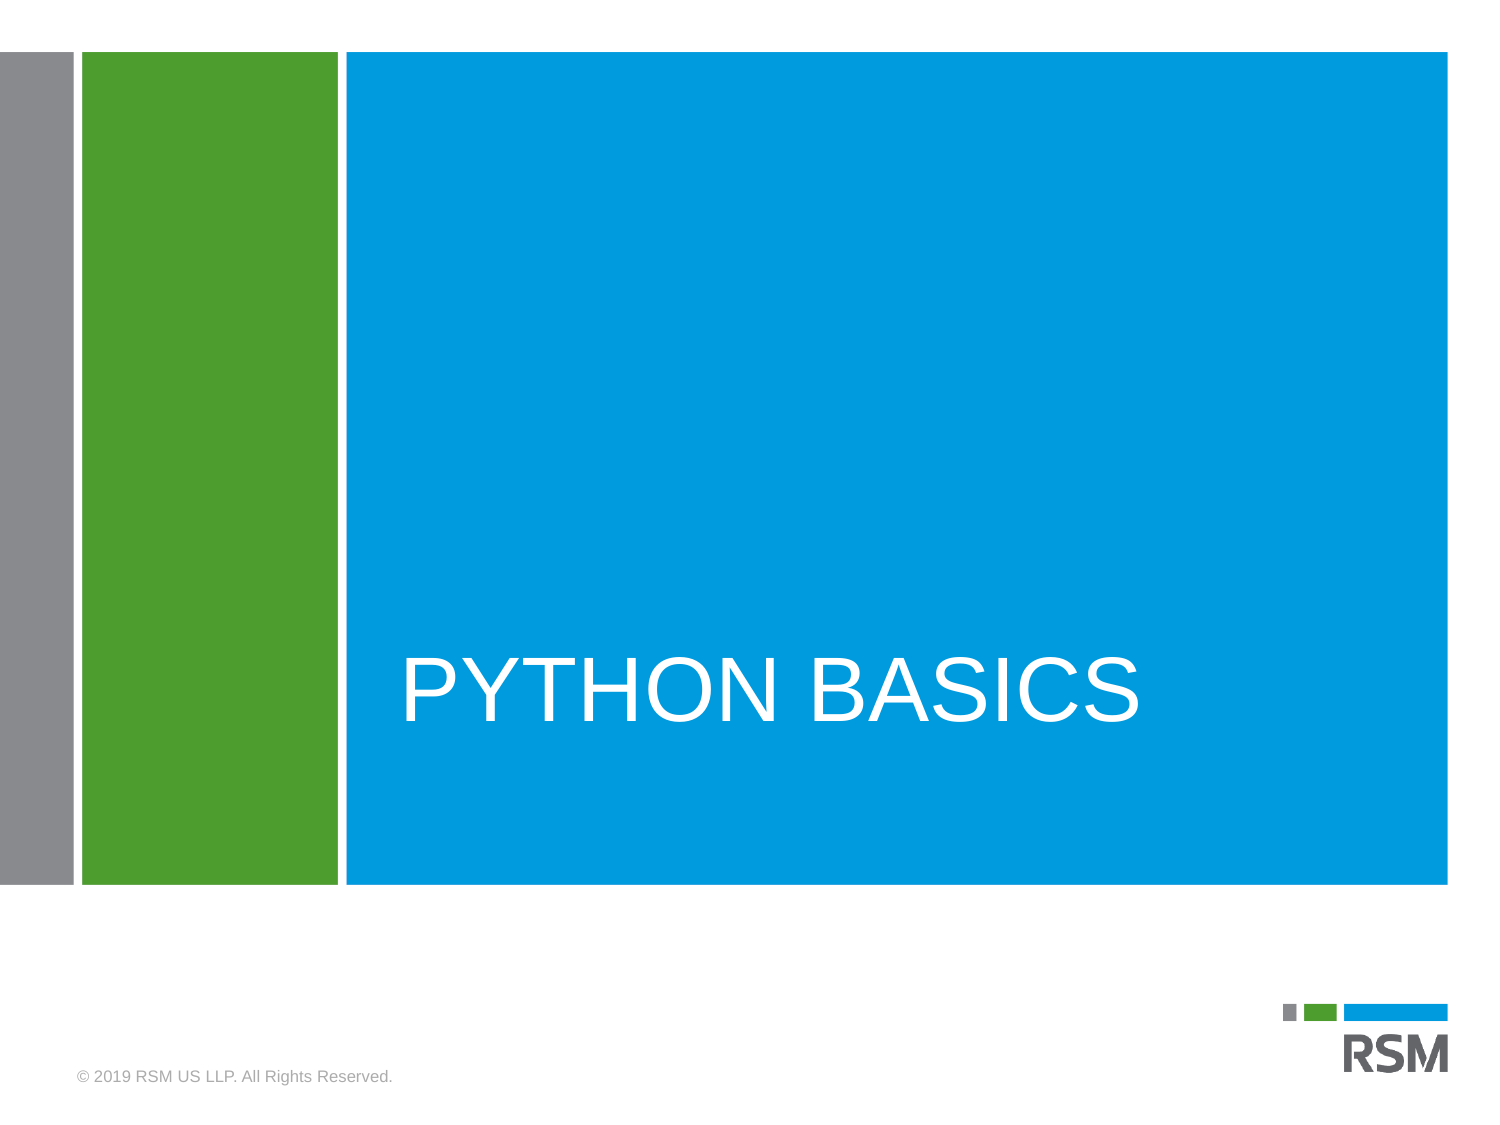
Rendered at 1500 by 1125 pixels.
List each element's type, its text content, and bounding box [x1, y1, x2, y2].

picture [0, 0, 1500, 1125]
title Python Basics [384, 280, 1397, 749]
